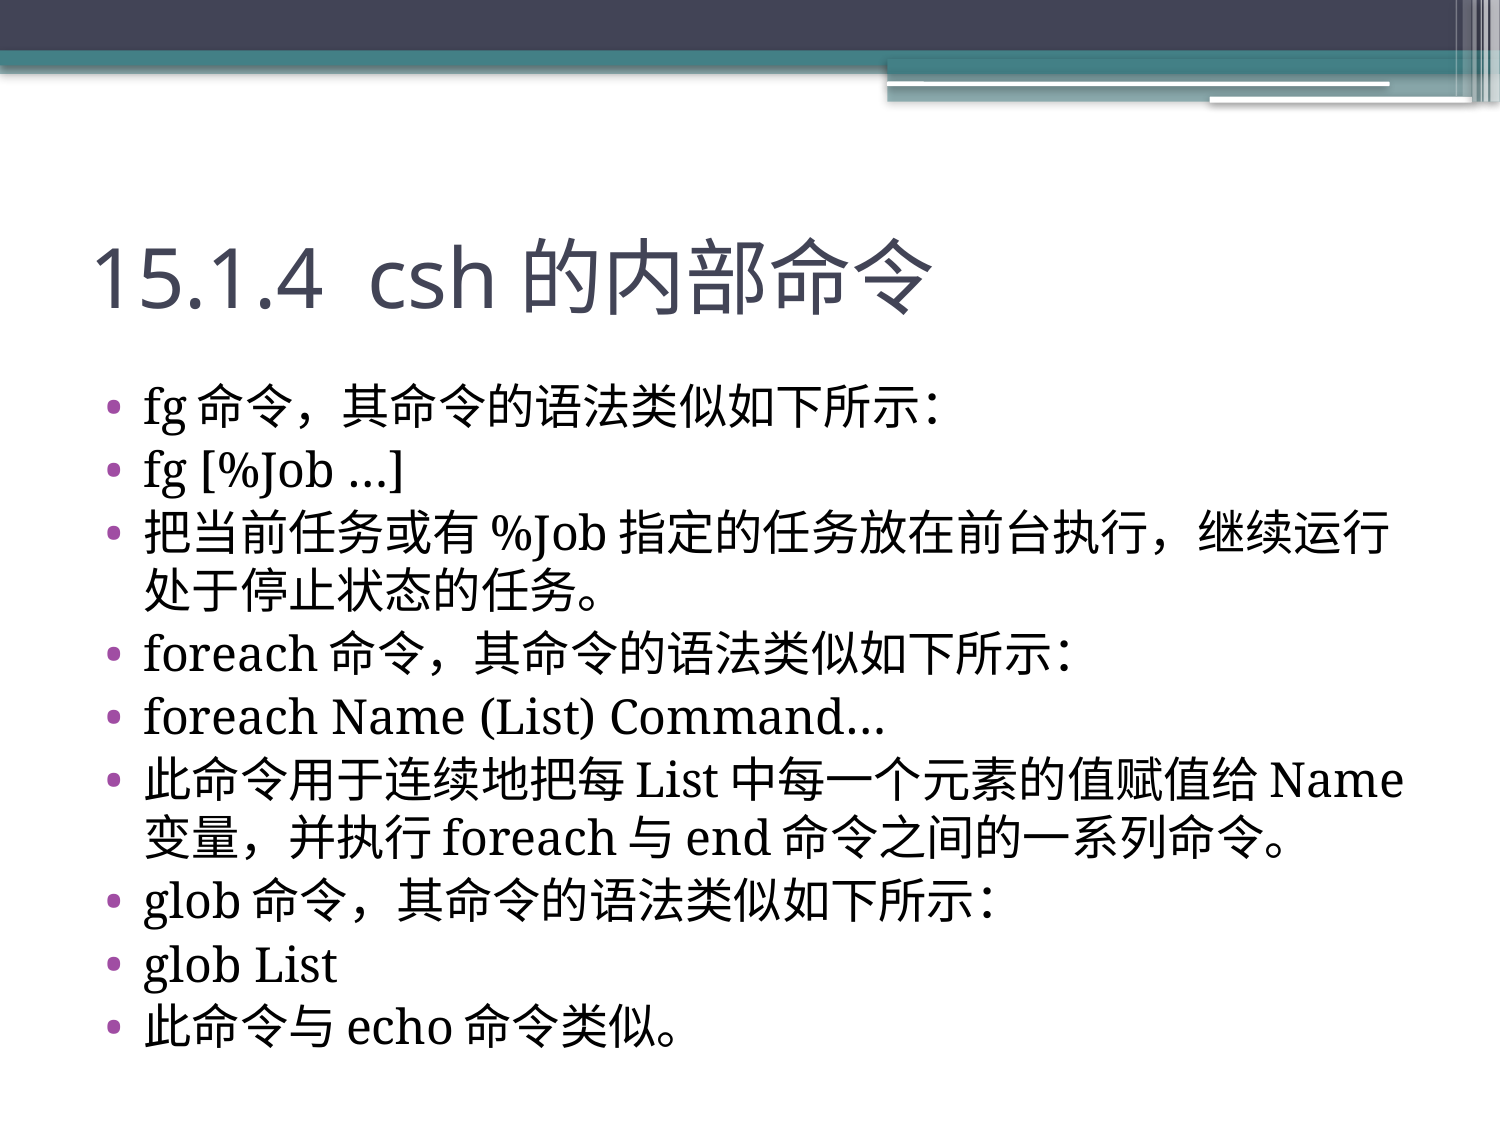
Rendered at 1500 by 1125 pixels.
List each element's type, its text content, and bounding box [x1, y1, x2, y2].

title 15.1.4 csh的内部命令 [75, 187, 1425, 363]
list fg命令，其命令的语法类似如下所示： fg [%Job …] 把当前任务或有%Job指定的任务放在前台执行，继续运行处于停止状态的任务。 foreach命令，其命令的语法类似如下所示： foreach Name (List) Command… 此命令用于连续地把每List中每一个元素的值赋值给Name变量，并执行foreach与end命令之间的一系列命令。 glob命令，其命令的语法类似如下所示： glob List 此命令与echo命令类似。 [75, 368, 1425, 1079]
